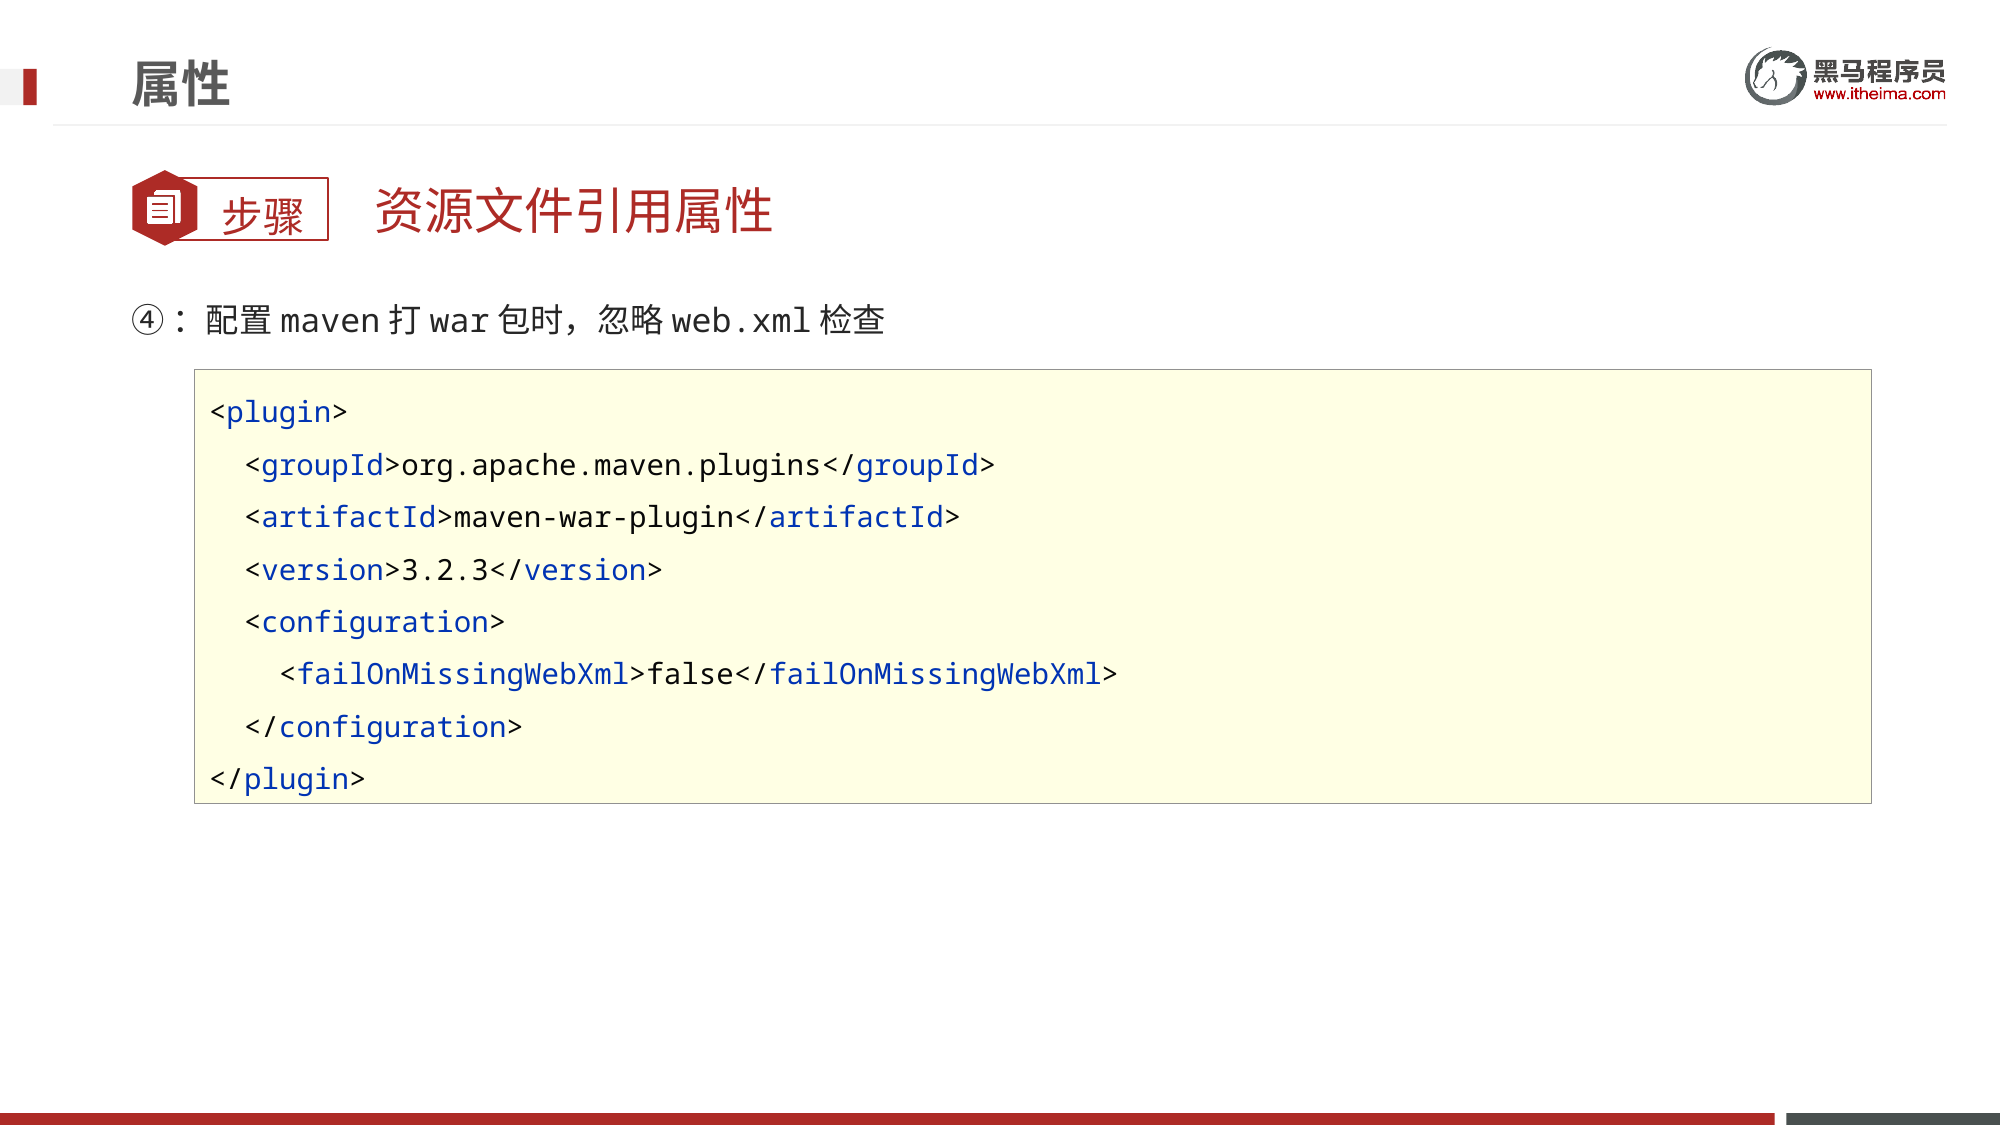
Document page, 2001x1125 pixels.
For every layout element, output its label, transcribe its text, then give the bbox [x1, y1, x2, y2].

picture [147, 190, 181, 224]
list 资源文件引用属性 [360, 166, 1872, 252]
text_box <plugin> <groupId>org.apache.maven.plugins</groupId> <artifactId>maven-war-plugin</artifactId> <version>3.2.3</version> <configuration> <failOnMissingWebXml>false</failOnMissingWebXml> </configuration> </plugin> [194, 368, 1872, 804]
picture [1744, 46, 1946, 106]
list ④：配置maven打war包时，忽略web.xml检查 [116, 271, 1629, 396]
title 属性 [116, 40, 1556, 125]
